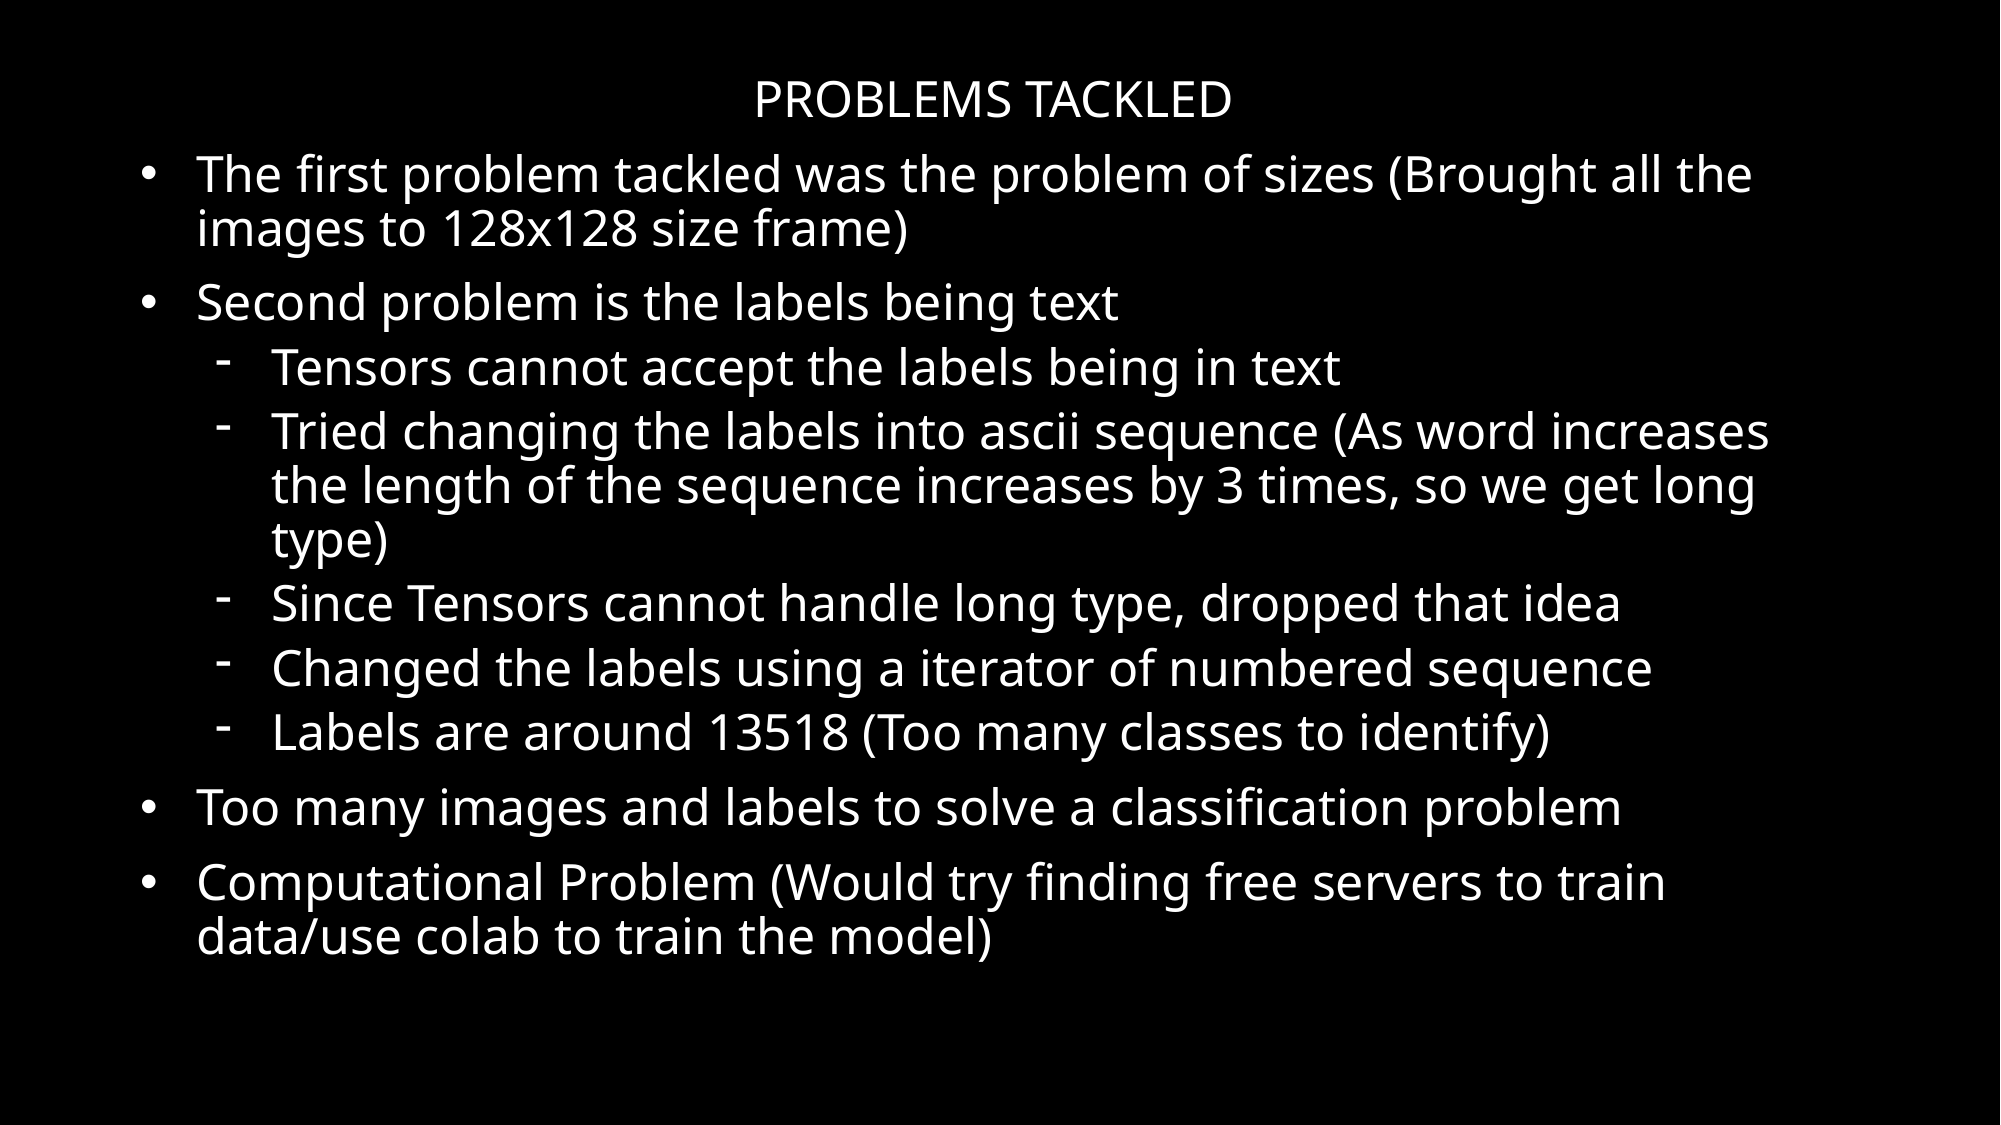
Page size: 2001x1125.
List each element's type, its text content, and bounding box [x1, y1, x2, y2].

subtitle PROBLEMS TACKLED The first problem tackled was the problem of sizes (Brought all the images to 128x128 size frame) Second problem is the labels being text Tensors cannot accept the labels being in text Tried changing the labels into ascii sequence (As word increases the length of the sequence increases by 3 times, so we get long type) Since Tensors cannot handle long type, dropped that idea Changed the labels using a iterator of numbered sequence Labels are around 13518 (Too many classes to identify) Too many images and labels to solve a classification problem Computational Problem (Would try finding free servers to train data/use colab to train the model) [125, 66, 1875, 1011]
